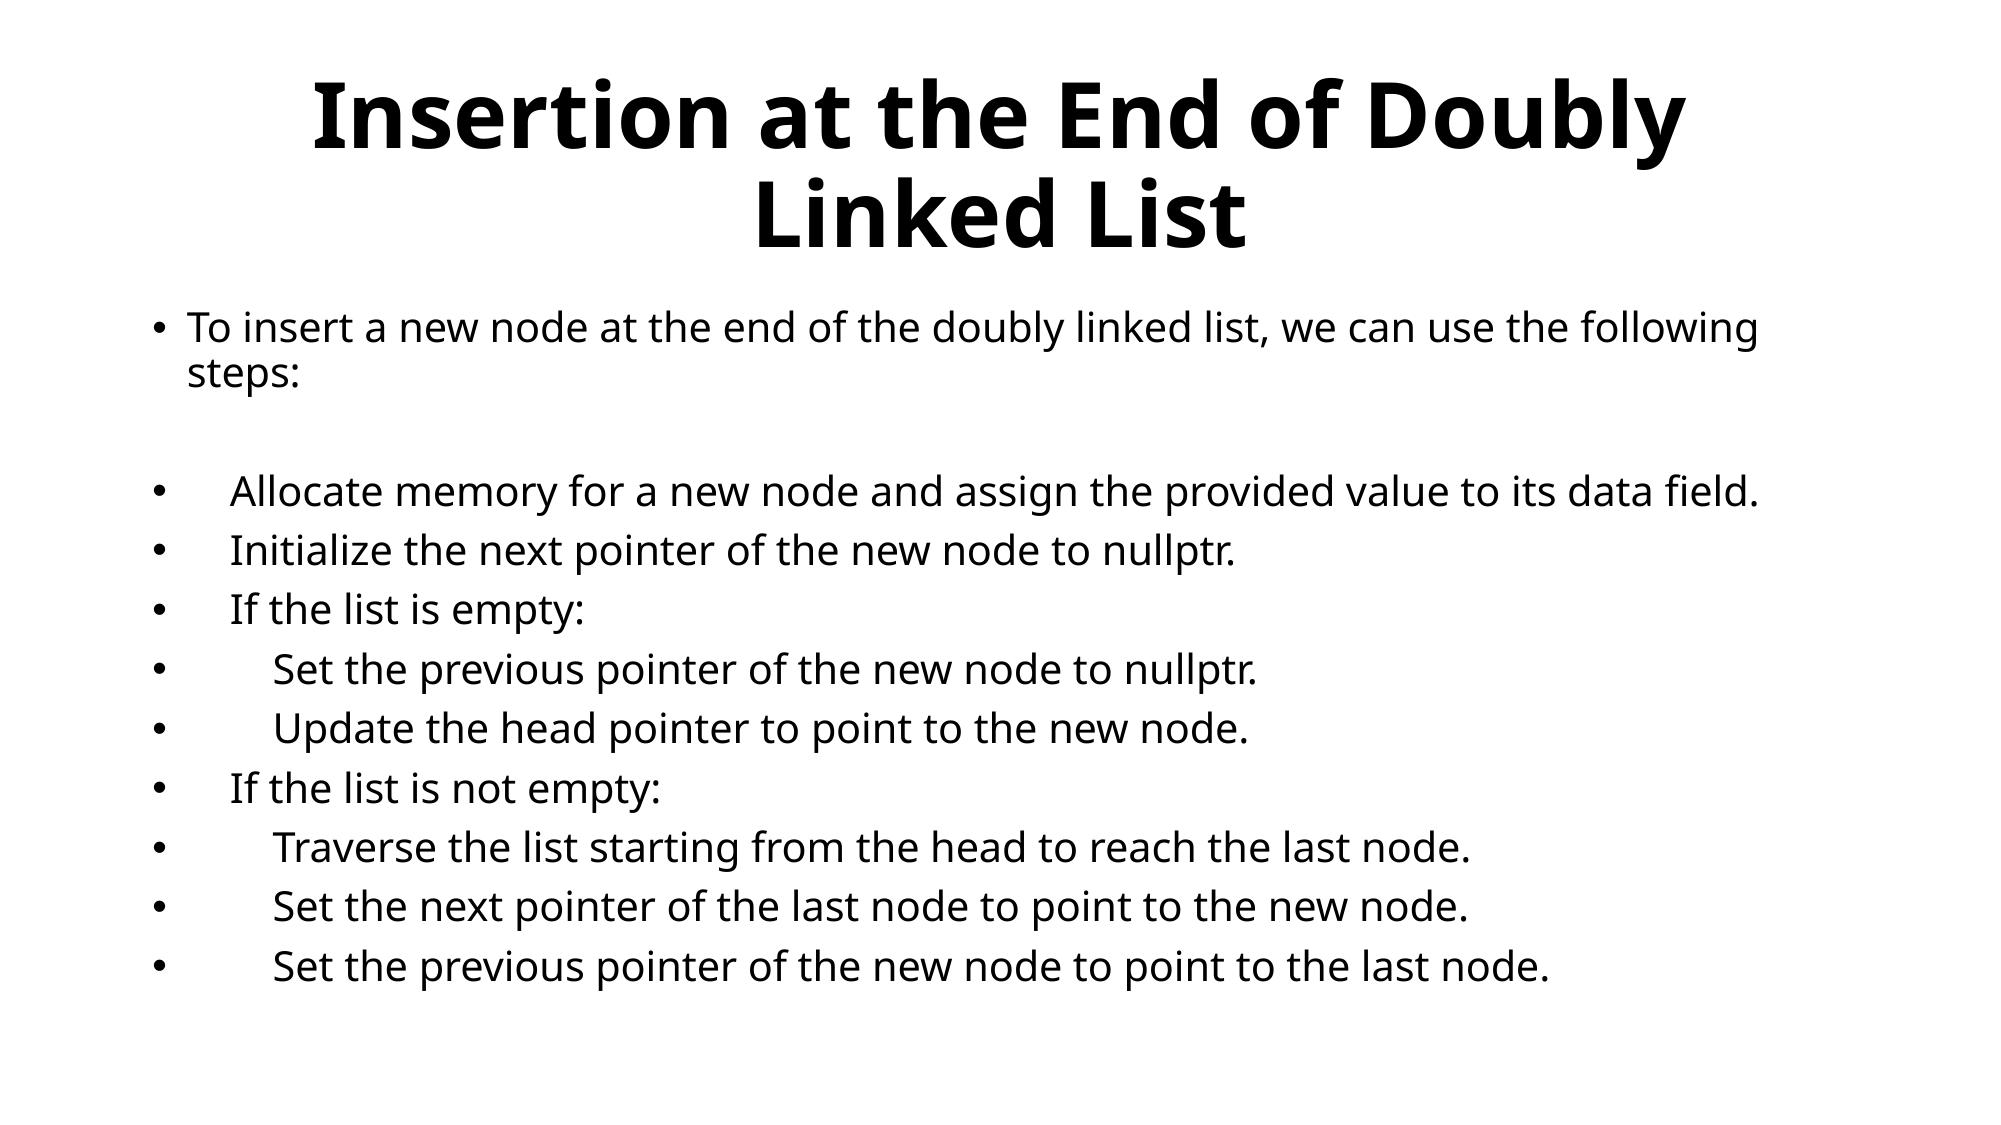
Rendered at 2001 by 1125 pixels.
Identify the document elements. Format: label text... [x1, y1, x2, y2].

list To insert a new node at the end of the doubly linked list, we can use the following steps: Allocate memory for a new node and assign the provided value to its data field. Initialize the next pointer of the new node to nullptr. If the list is empty: Set the previous pointer of the new node to nullptr. Update the head pointer to point to the new node. If the list is not empty: Traverse the list starting from the head to reach the last node. Set the next pointer of the last node to point to the new node. Set the previous pointer of the new node to point to the last node. [137, 299, 1863, 1014]
title Insertion at the End of Doubly Linked List [137, 59, 1863, 278]
